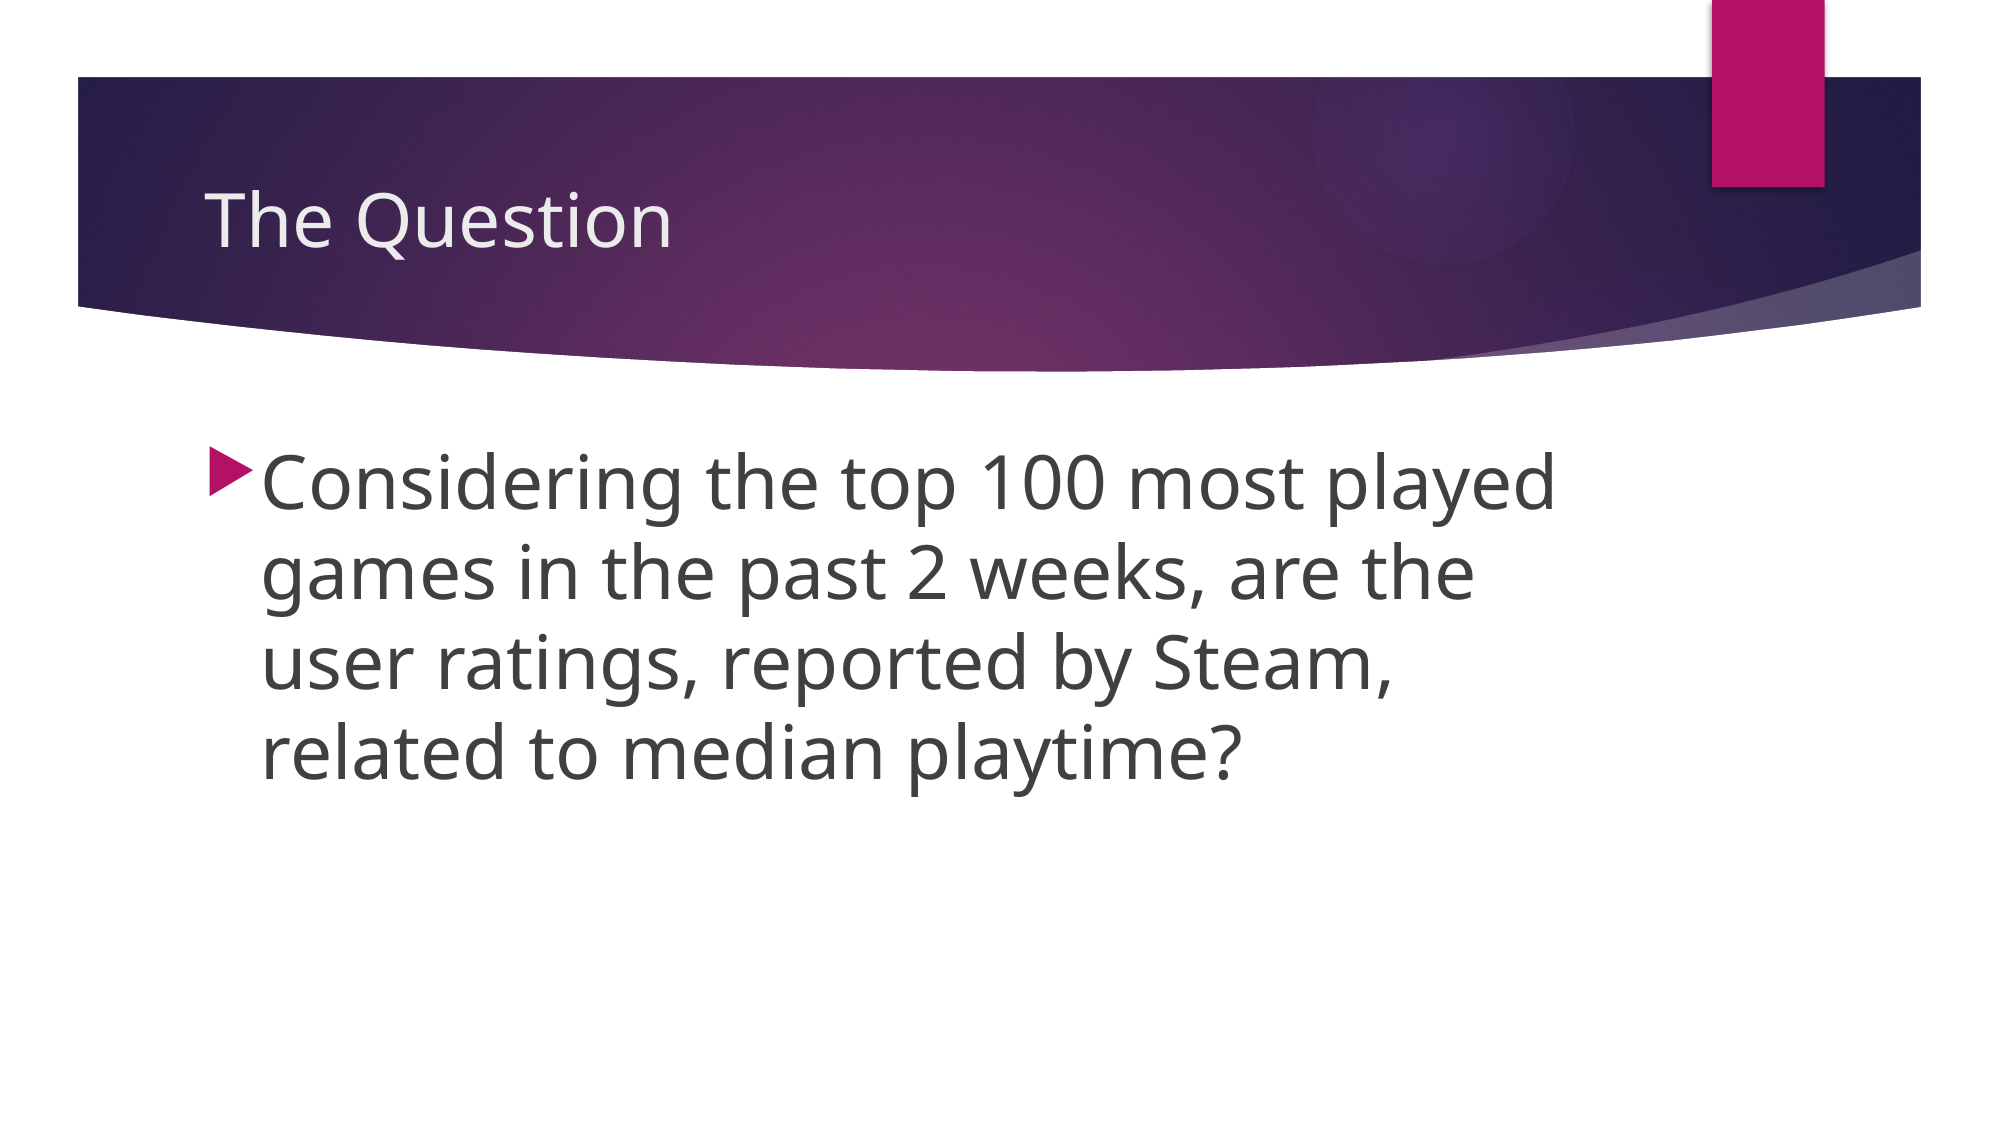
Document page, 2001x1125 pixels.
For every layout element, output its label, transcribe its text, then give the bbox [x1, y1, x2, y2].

list Considering the top 100 most played games in the past 2 weeks, are the user ratings, reported by Steam, related to median playtime? [189, 427, 1638, 988]
title The Question [189, 159, 1627, 276]
